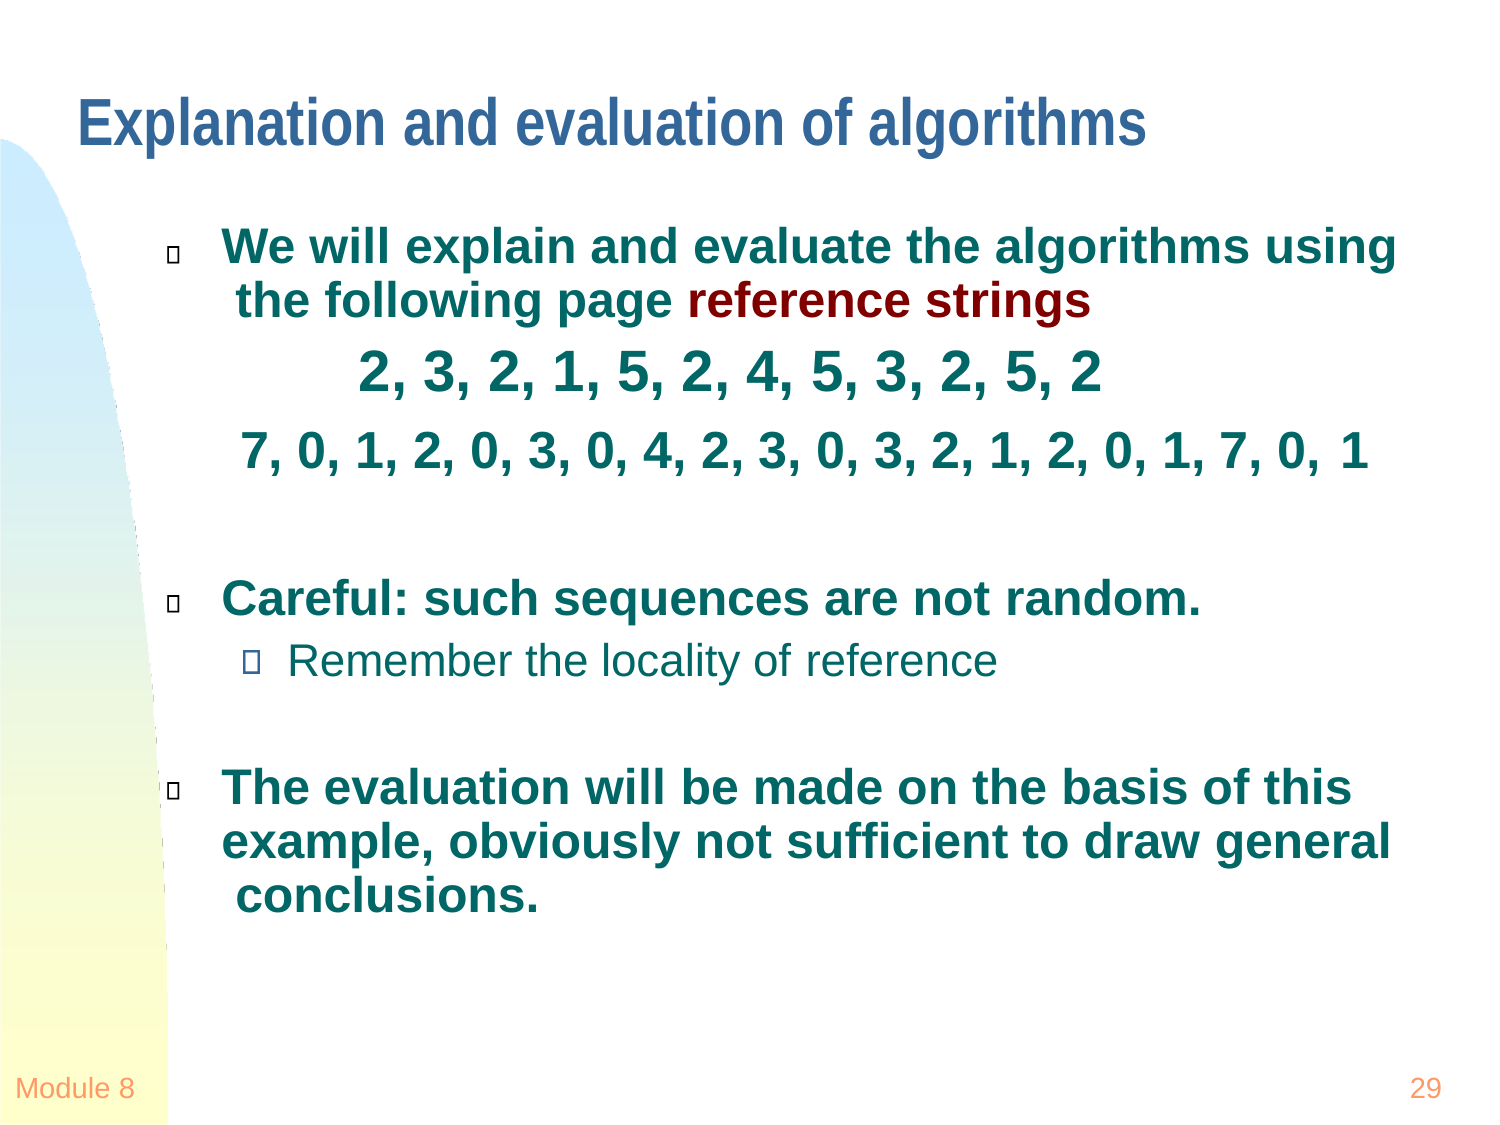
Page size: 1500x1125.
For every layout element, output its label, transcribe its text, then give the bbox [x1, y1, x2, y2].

title Explanation and evaluation of algorithms [75, 77, 1401, 268]
text_box [165, 772, 198, 806]
text_box [165, 585, 198, 619]
picture [0, 138, 169, 1125]
text_box We will explain and evaluate the algorithms using the following page reference strings 2, 3, 2, 1, 5, 2, 4, 5, 3, 2, 5, 2 7, 0, 1, 2, 0, 3, 0, 4, 2, 3, 0, 3, 2, 1, 2, 0, 1, 7, 0, 1 Careful: such sequences are not random. Remember the locality of reference The evaluation will be made on the basis of this example, obviously not sufficient to draw general conclusions. [219, 210, 1401, 924]
text_box Module 8 [12, 1067, 137, 1105]
text_box [165, 236, 198, 270]
text_box 29 [1407, 1067, 1445, 1105]
